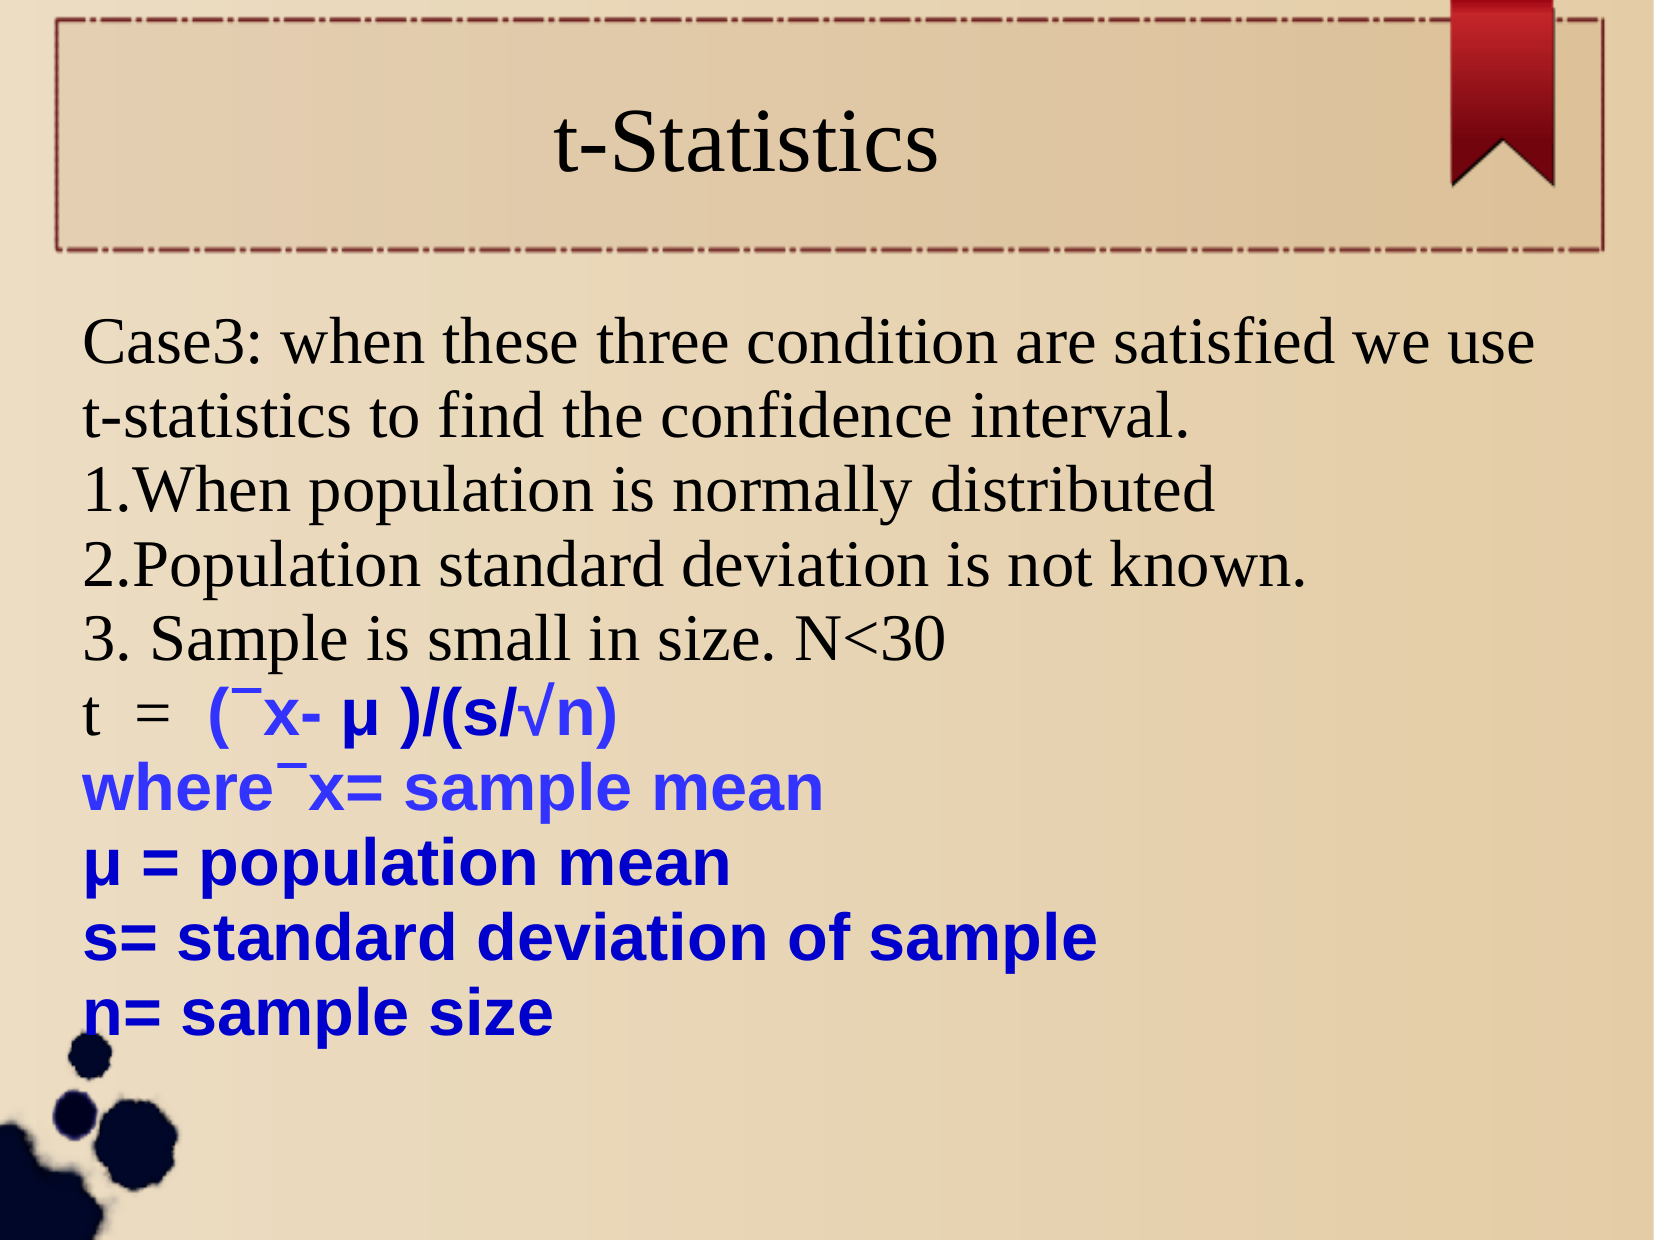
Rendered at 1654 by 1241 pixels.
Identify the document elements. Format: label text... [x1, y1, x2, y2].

text_box t-Statistics [82, 47, 1412, 229]
picture [0, 0, 1654, 1240]
text_box Case3: when these three condition are satisfied we use t-statistics to find the confidence interval. 1.When population is normally distributed 2.Population standard deviation is not known. 3. Sample is small in size. N<30 t = (x- μ )/(s/√n) wherex= sample mean μ = population mean s= standard deviation of sample n= sample size [82, 299, 1571, 1019]
